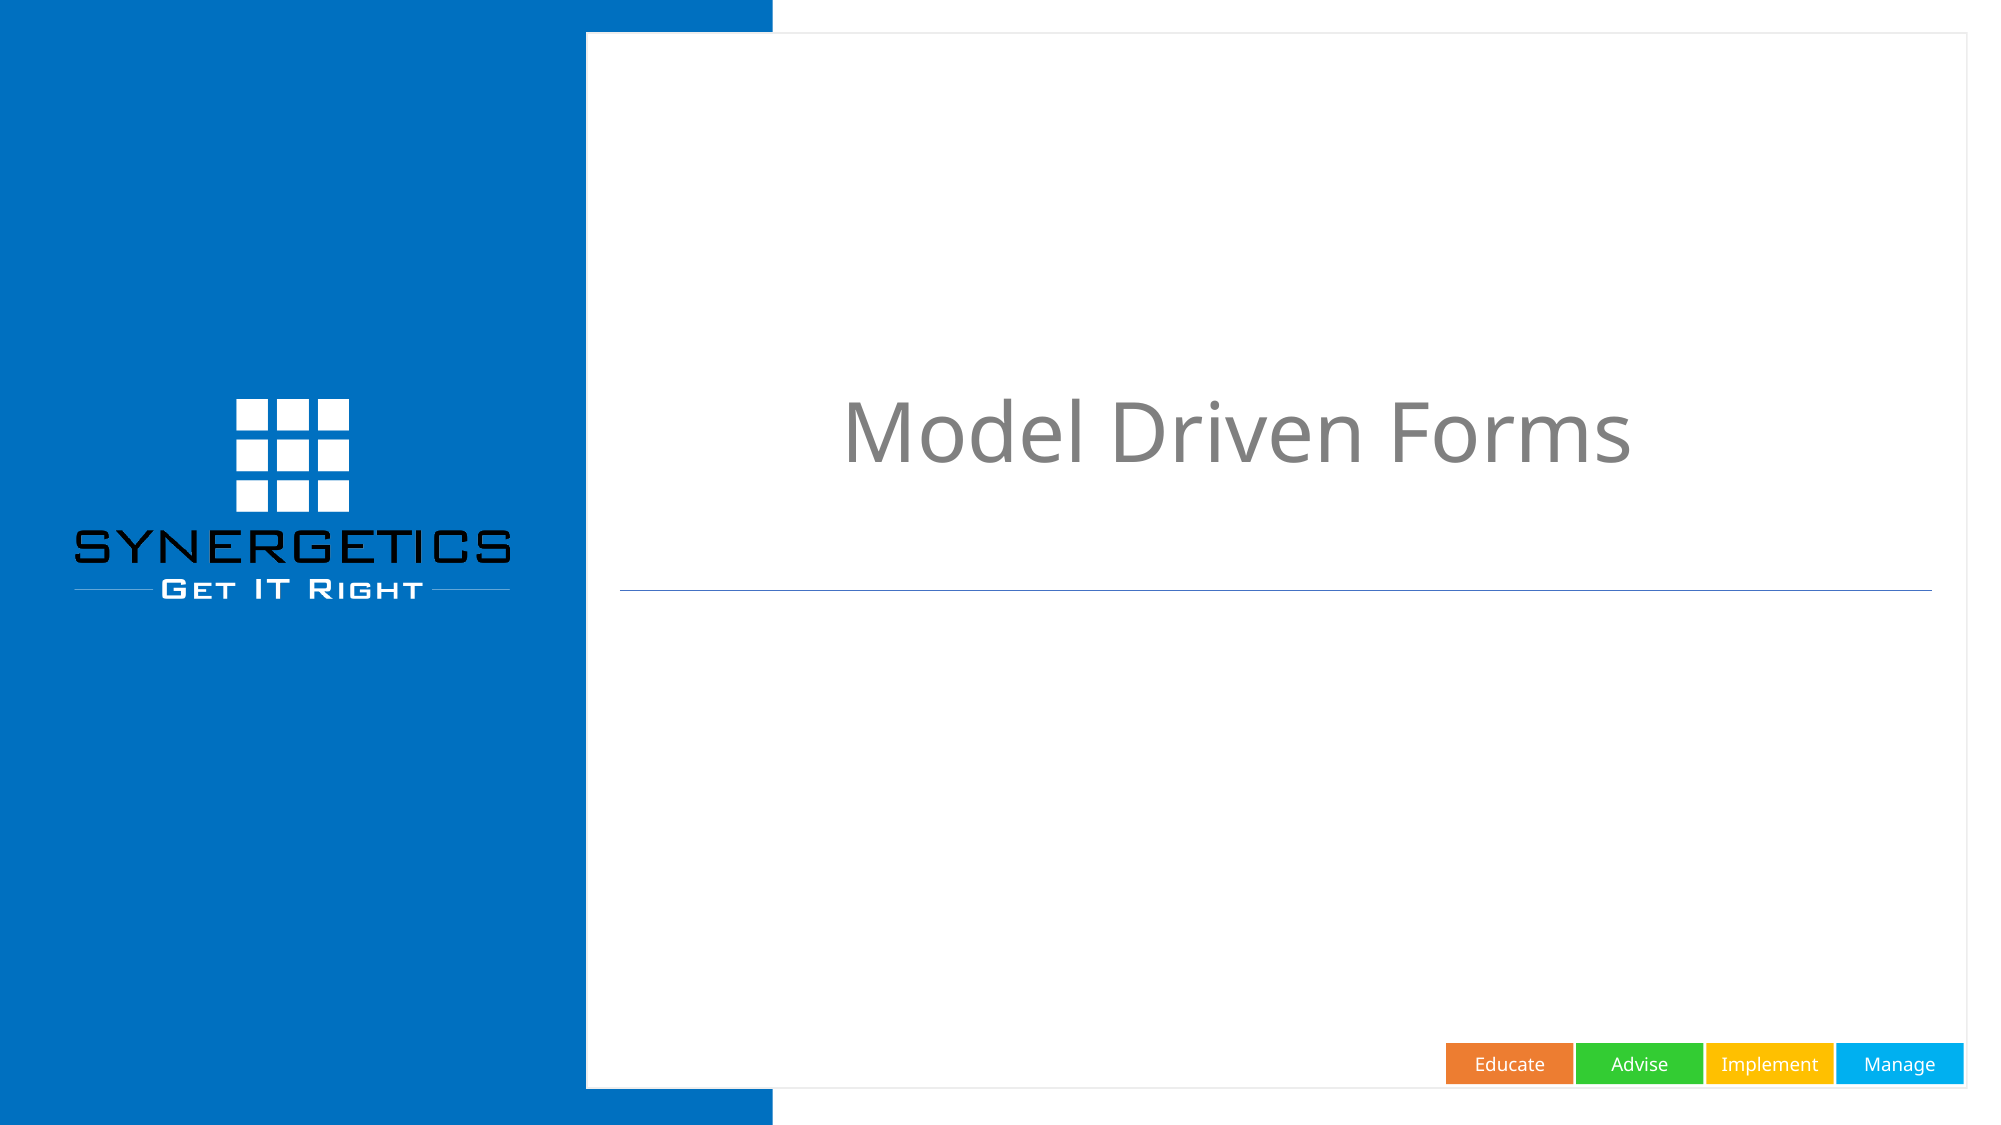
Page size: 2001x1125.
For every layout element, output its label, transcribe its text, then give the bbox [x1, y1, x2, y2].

title Model Driven Forms [614, 280, 1862, 591]
